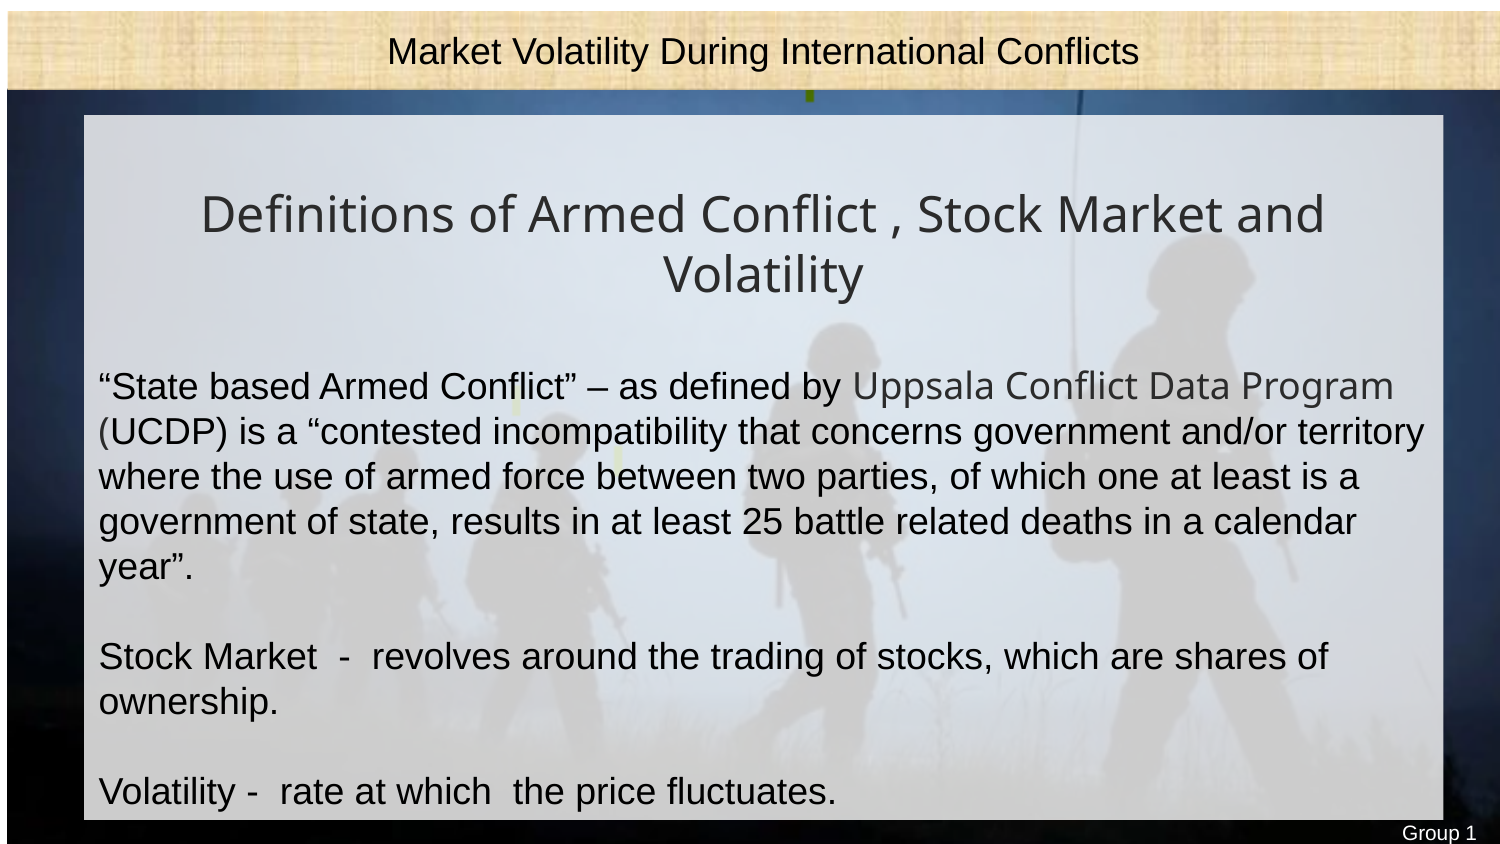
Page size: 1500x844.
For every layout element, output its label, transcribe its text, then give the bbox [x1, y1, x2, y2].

subtitle Market Volatility During International Conflicts [7, 11, 1500, 68]
picture [7, 68, 1500, 844]
